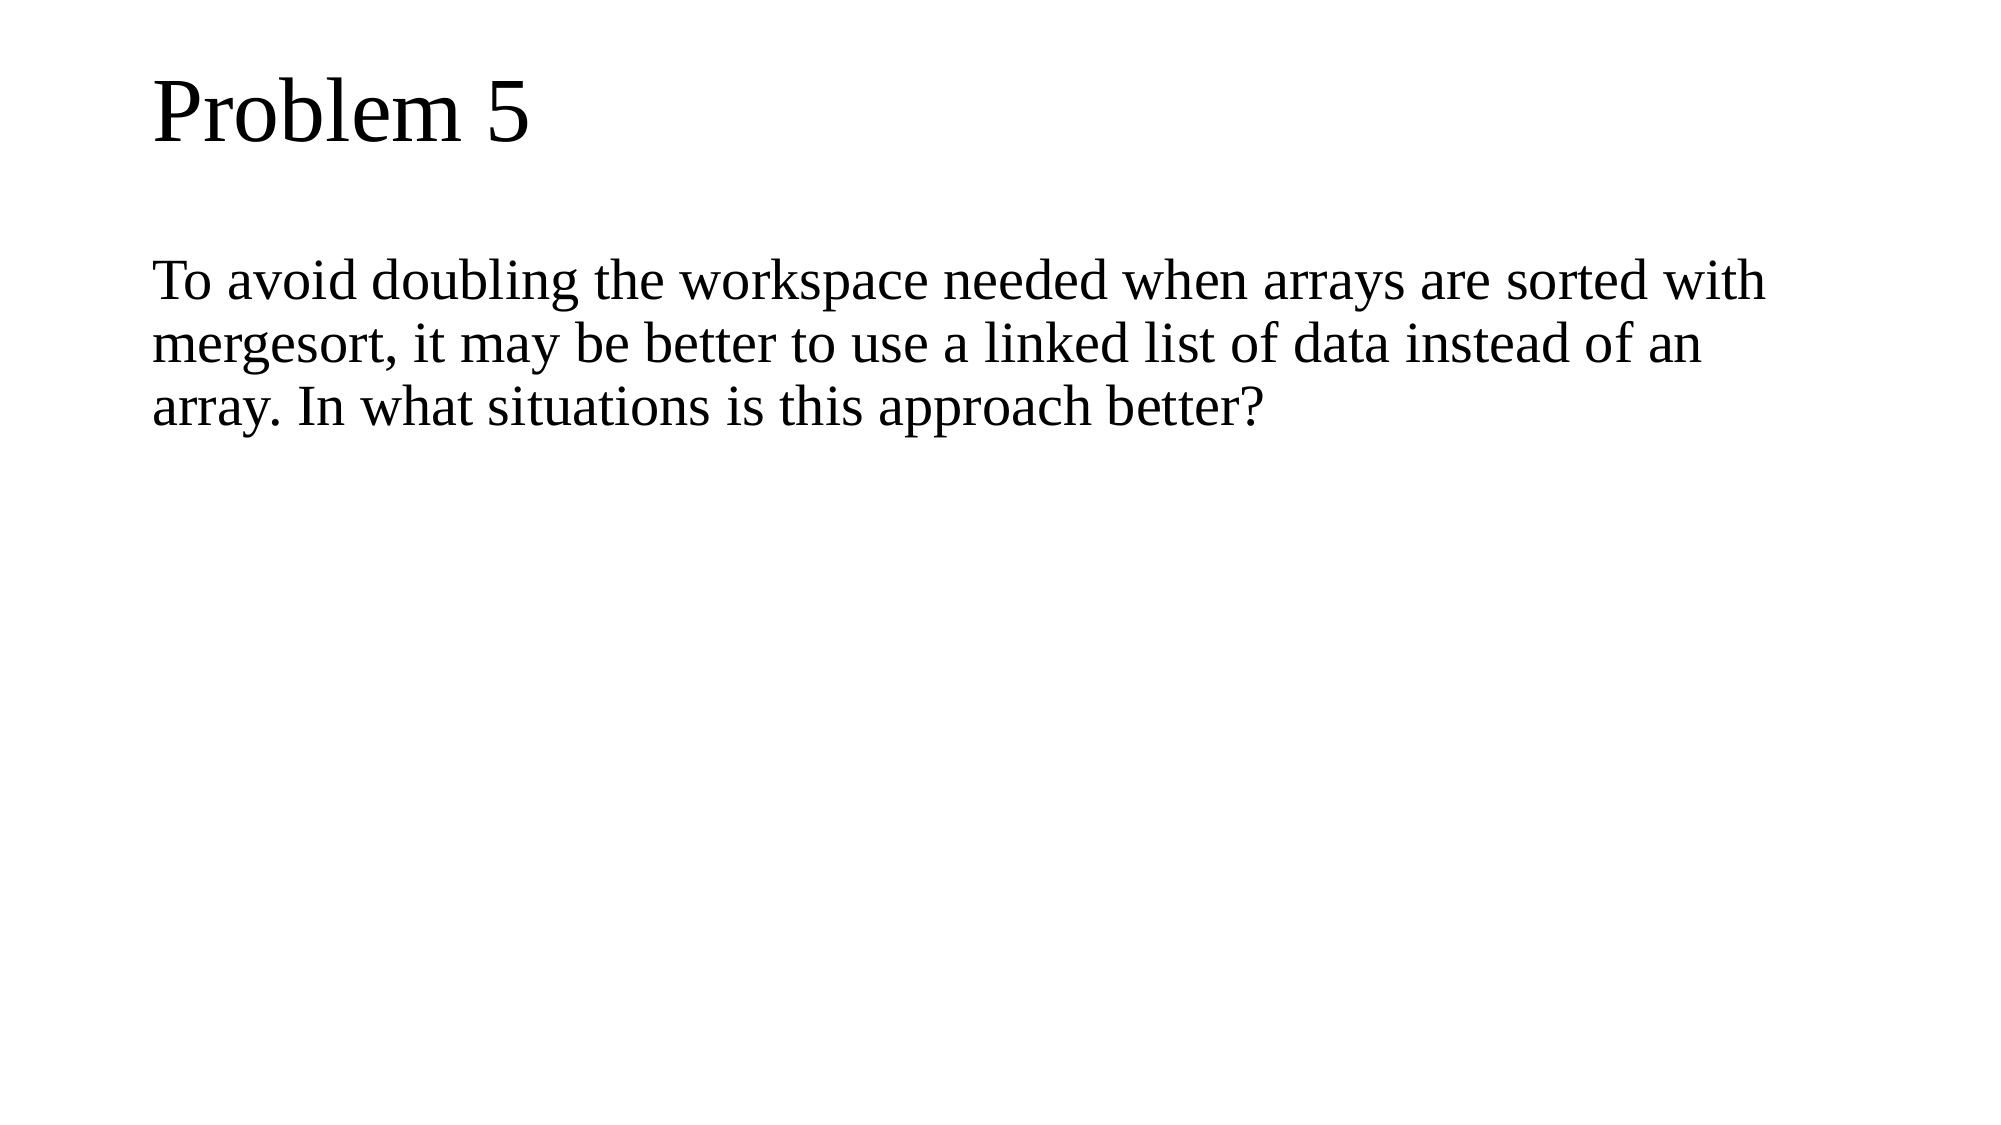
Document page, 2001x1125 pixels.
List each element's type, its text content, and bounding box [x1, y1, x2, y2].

title Problem 5 [137, 3, 1863, 221]
list To avoid doubling the workspace needed when arrays are sorted with mergesort, it may be better to use a linked list of data instead of an array. In what situations is this approach better? [137, 241, 1863, 1014]
